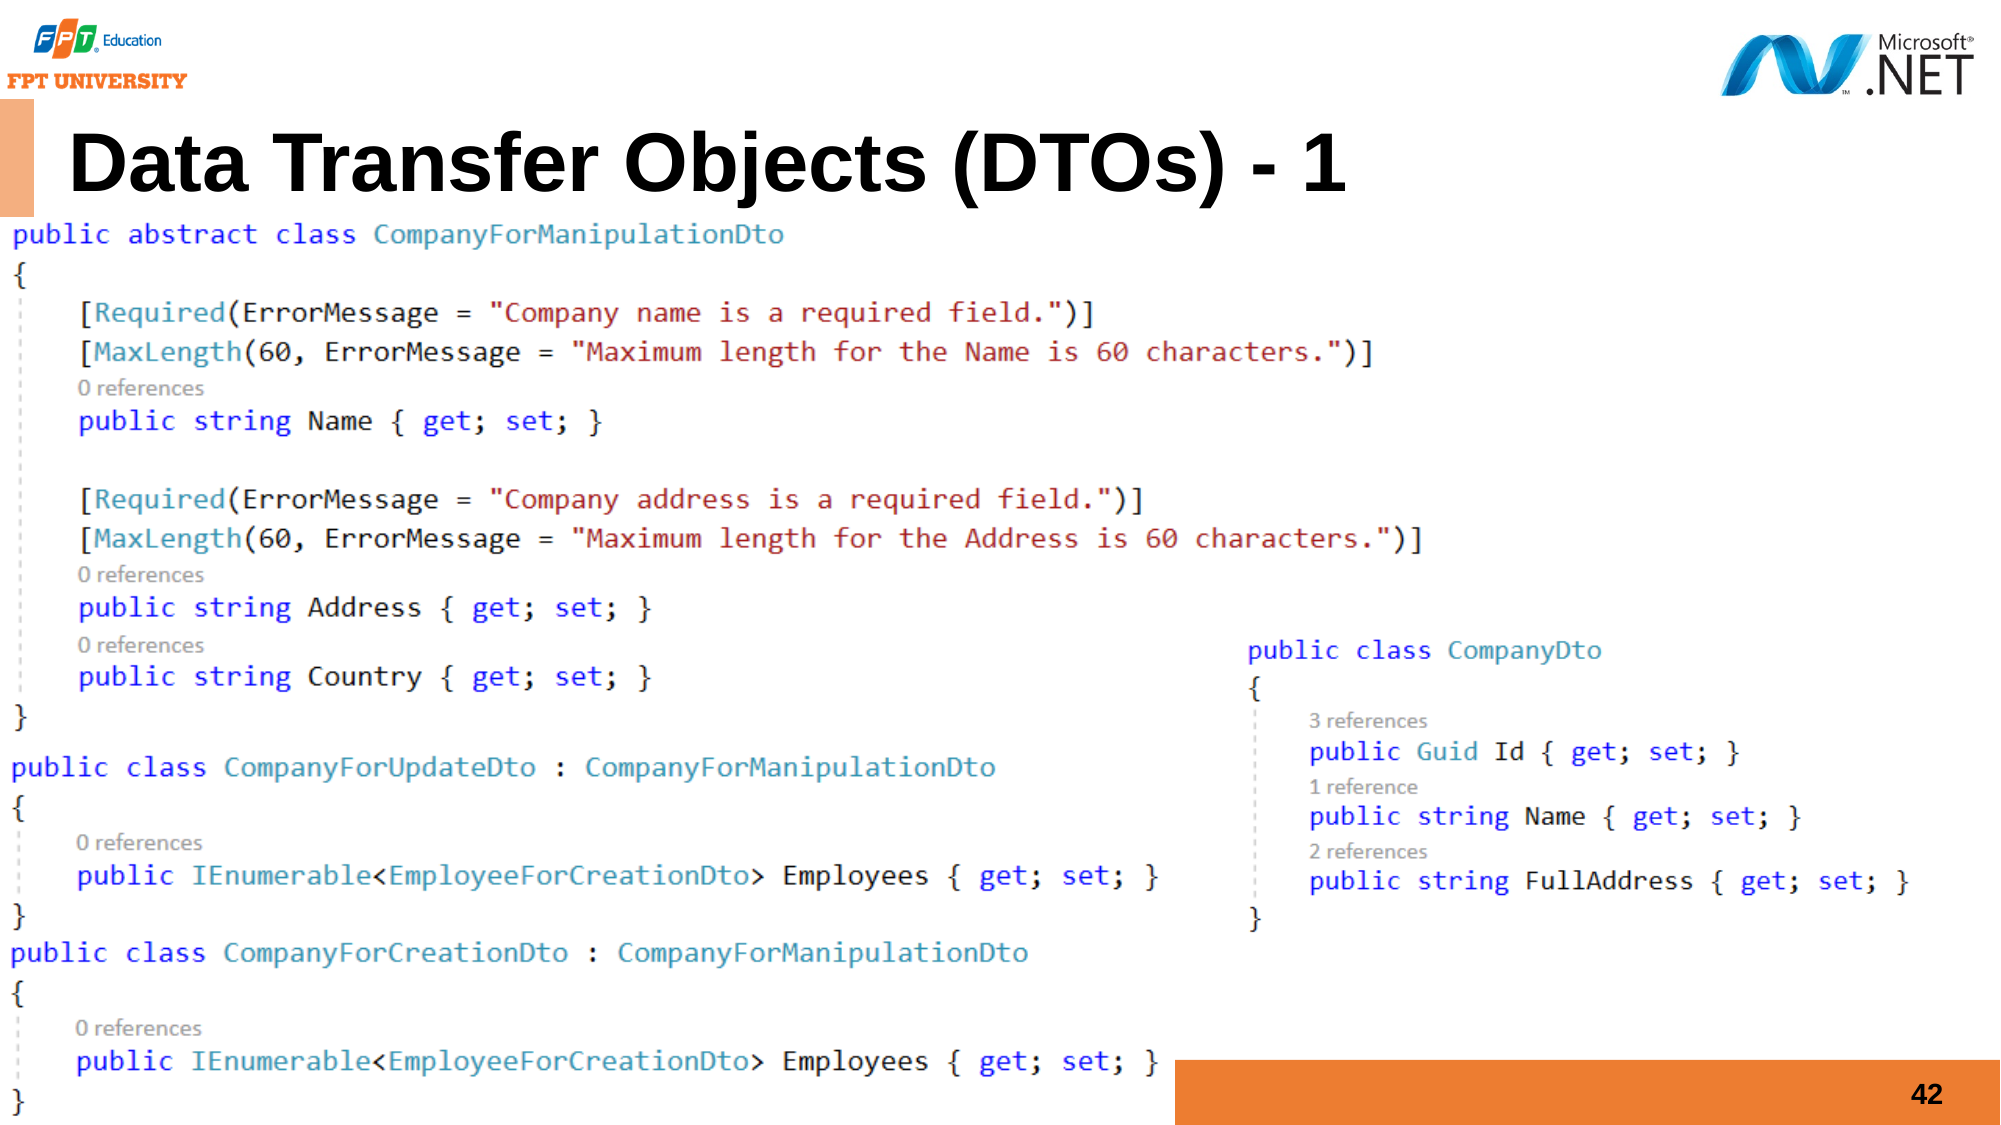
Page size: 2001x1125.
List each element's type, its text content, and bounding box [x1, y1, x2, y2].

picture [0, 4, 194, 99]
slide_number 42 [1508, 1063, 1959, 1123]
picture [1685, 0, 2001, 129]
title Data Transfer Objects (DTOs) - 1 [53, 111, 2000, 218]
picture [0, 750, 1176, 1125]
picture [0, 217, 1987, 938]
